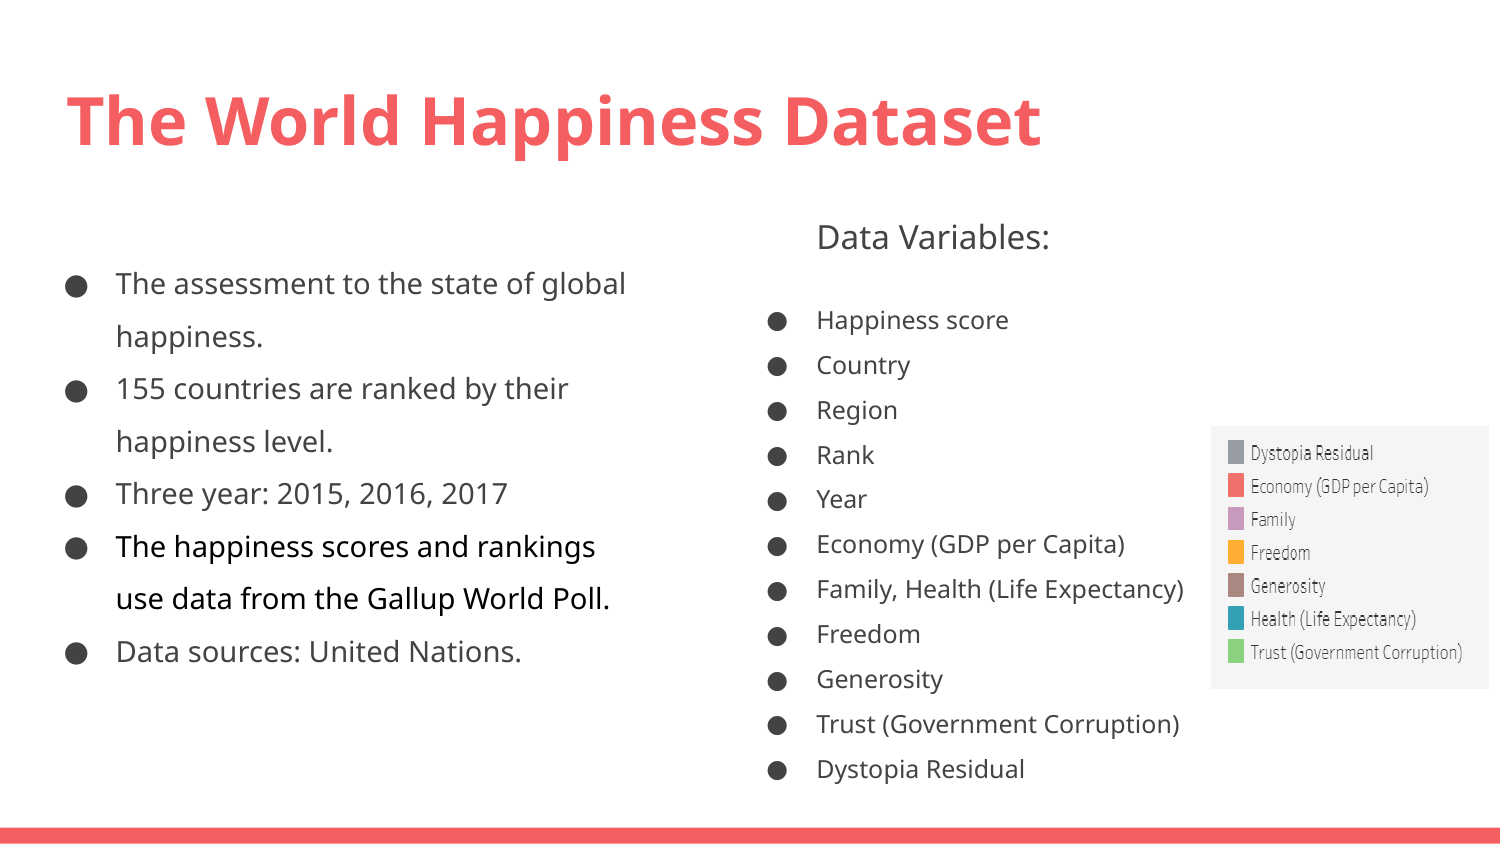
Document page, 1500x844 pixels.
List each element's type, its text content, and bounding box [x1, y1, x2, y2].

picture [1211, 426, 1490, 689]
list The assessment to the state of global happiness. 155 countries are ranked by their happiness level. Three year: 2015, 2016, 2017 The happiness scores and rankings use data from the Gallup World Poll. Data sources: United Nations. [25, 233, 651, 781]
text_box Data Variables: Happiness score Country Region Rank Year Economy (GDP per Capita) Family, Health (Life Expectancy) Freedom Generosity Trust (Government Corruption) Dystopia Residual [651, 181, 1265, 781]
title The World Happiness Dataset [51, 64, 1449, 167]
